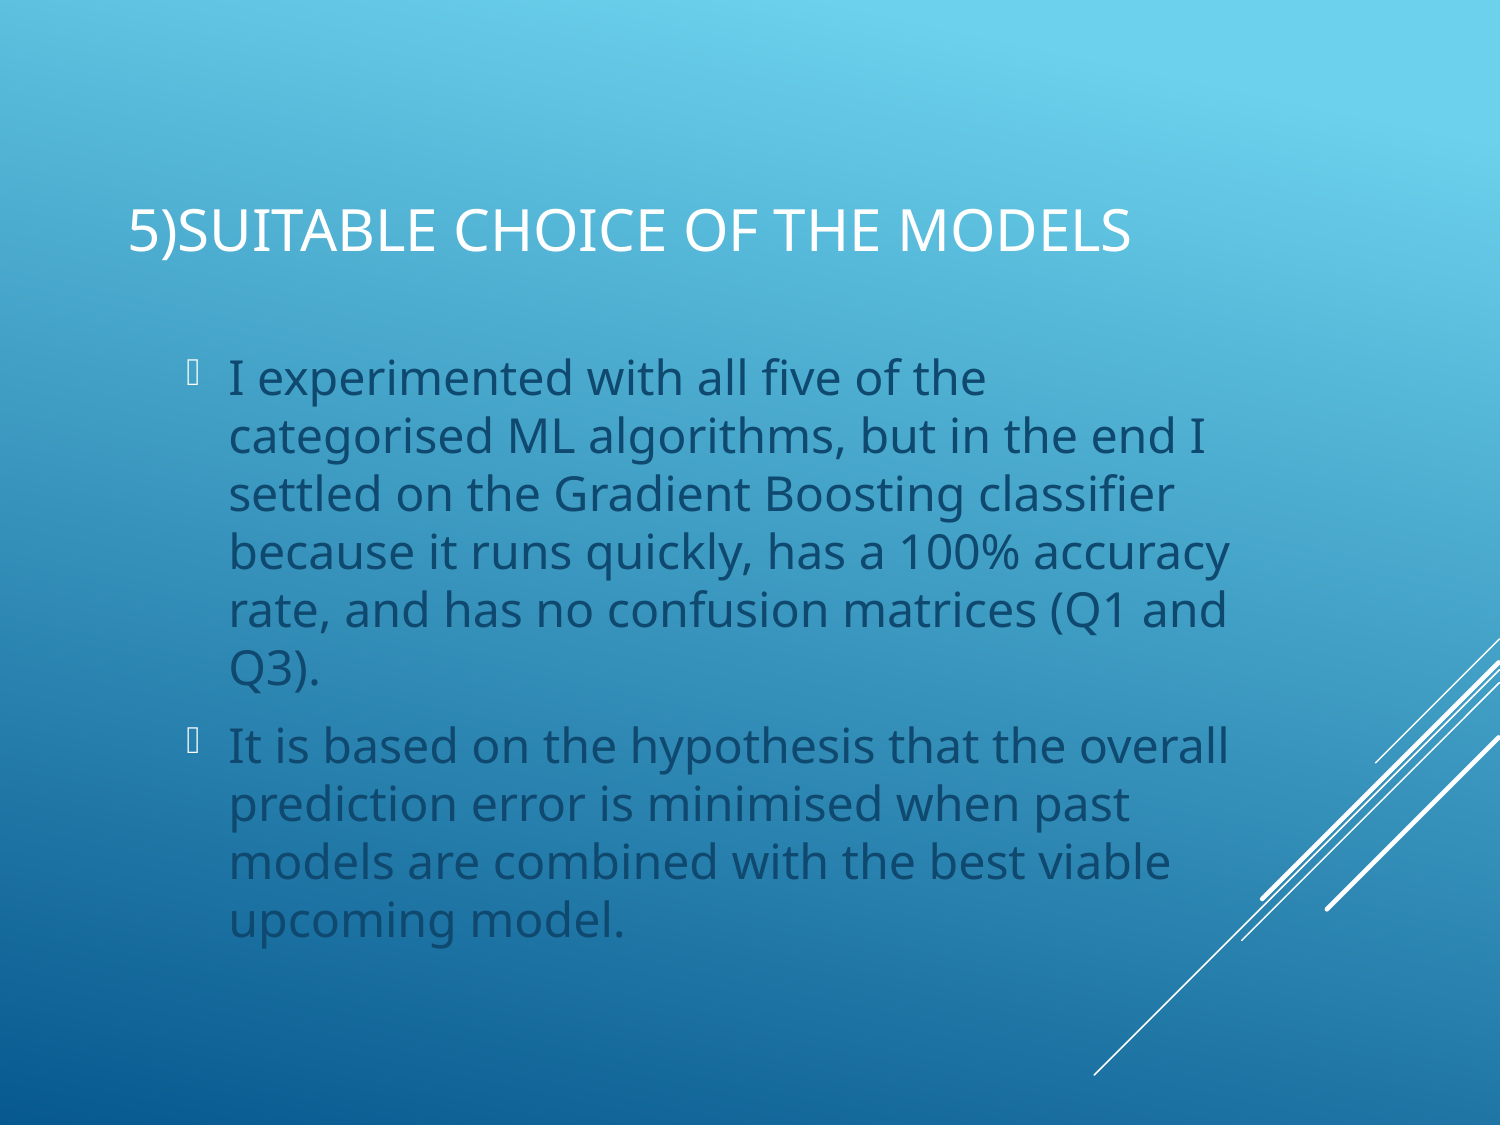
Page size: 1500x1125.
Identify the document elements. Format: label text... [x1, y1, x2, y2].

list I experimented with all five of the categorised ML algorithms, but in the end I settled on the Gradient Boosting classifier because it runs quickly, has a 100% accuracy rate, and has no confusion matrices (Q1 and Q3). It is based on the hypothesis that the overall prediction error is minimised when past models are combined with the best viable upcoming model. [171, 338, 1247, 957]
title 5)suitable choice of the Models [112, 103, 1188, 354]
